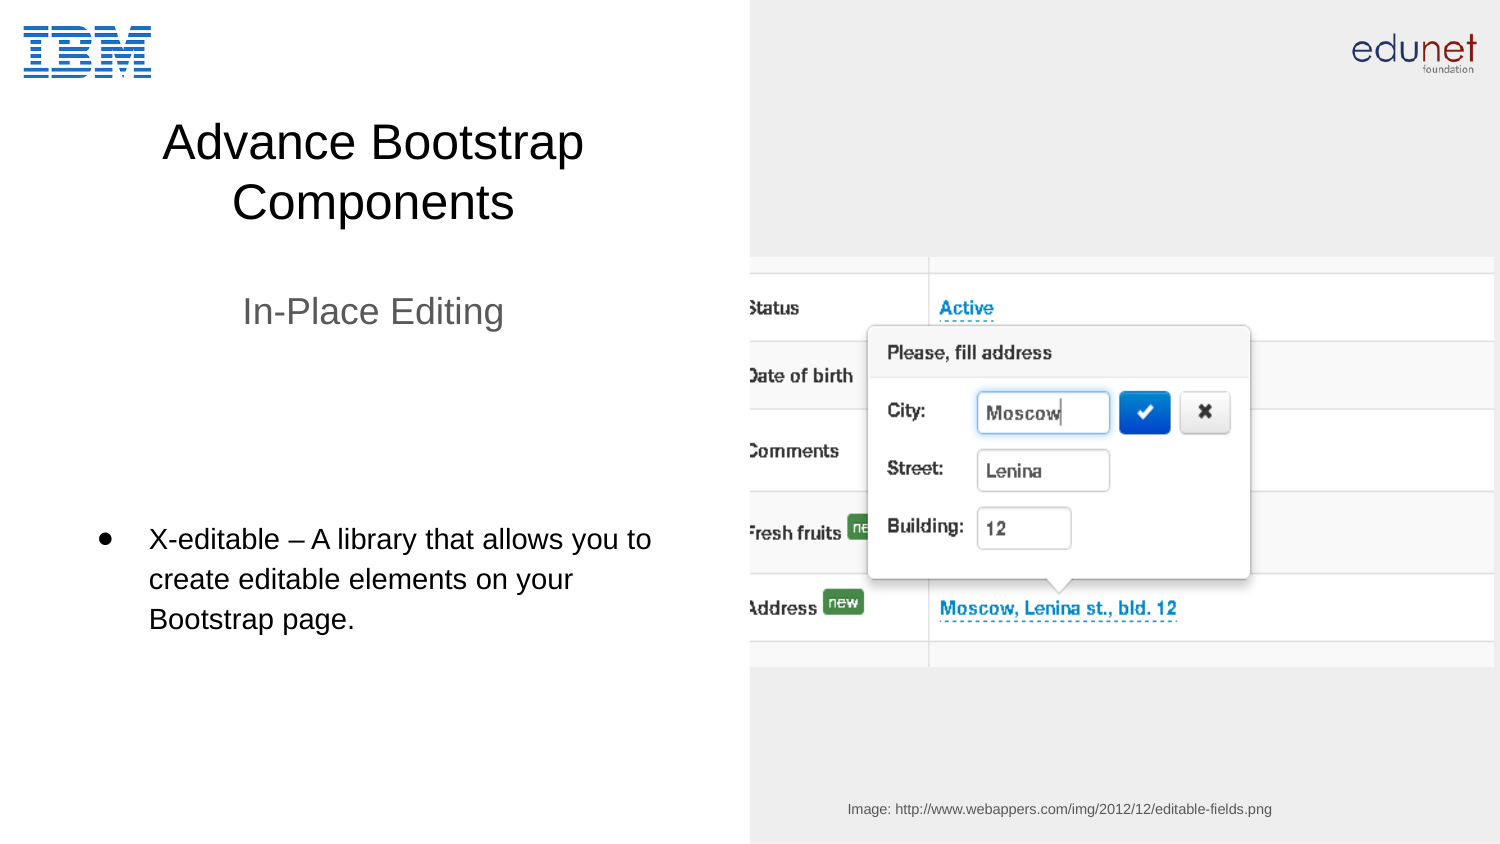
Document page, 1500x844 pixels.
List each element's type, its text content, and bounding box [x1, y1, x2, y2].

picture [23, 26, 151, 78]
subtitle In-Place Editing [41, 257, 706, 363]
title Advance Bootstrap Components [41, 117, 706, 223]
picture [749, 256, 1494, 667]
list Image: http://www.webappers.com/img/2012/12/editable-fields.png [832, 782, 1390, 812]
list X-editable – A library that allows you to create editable elements on your Bootstrap page. [58, 397, 689, 685]
picture [1350, 26, 1480, 78]
